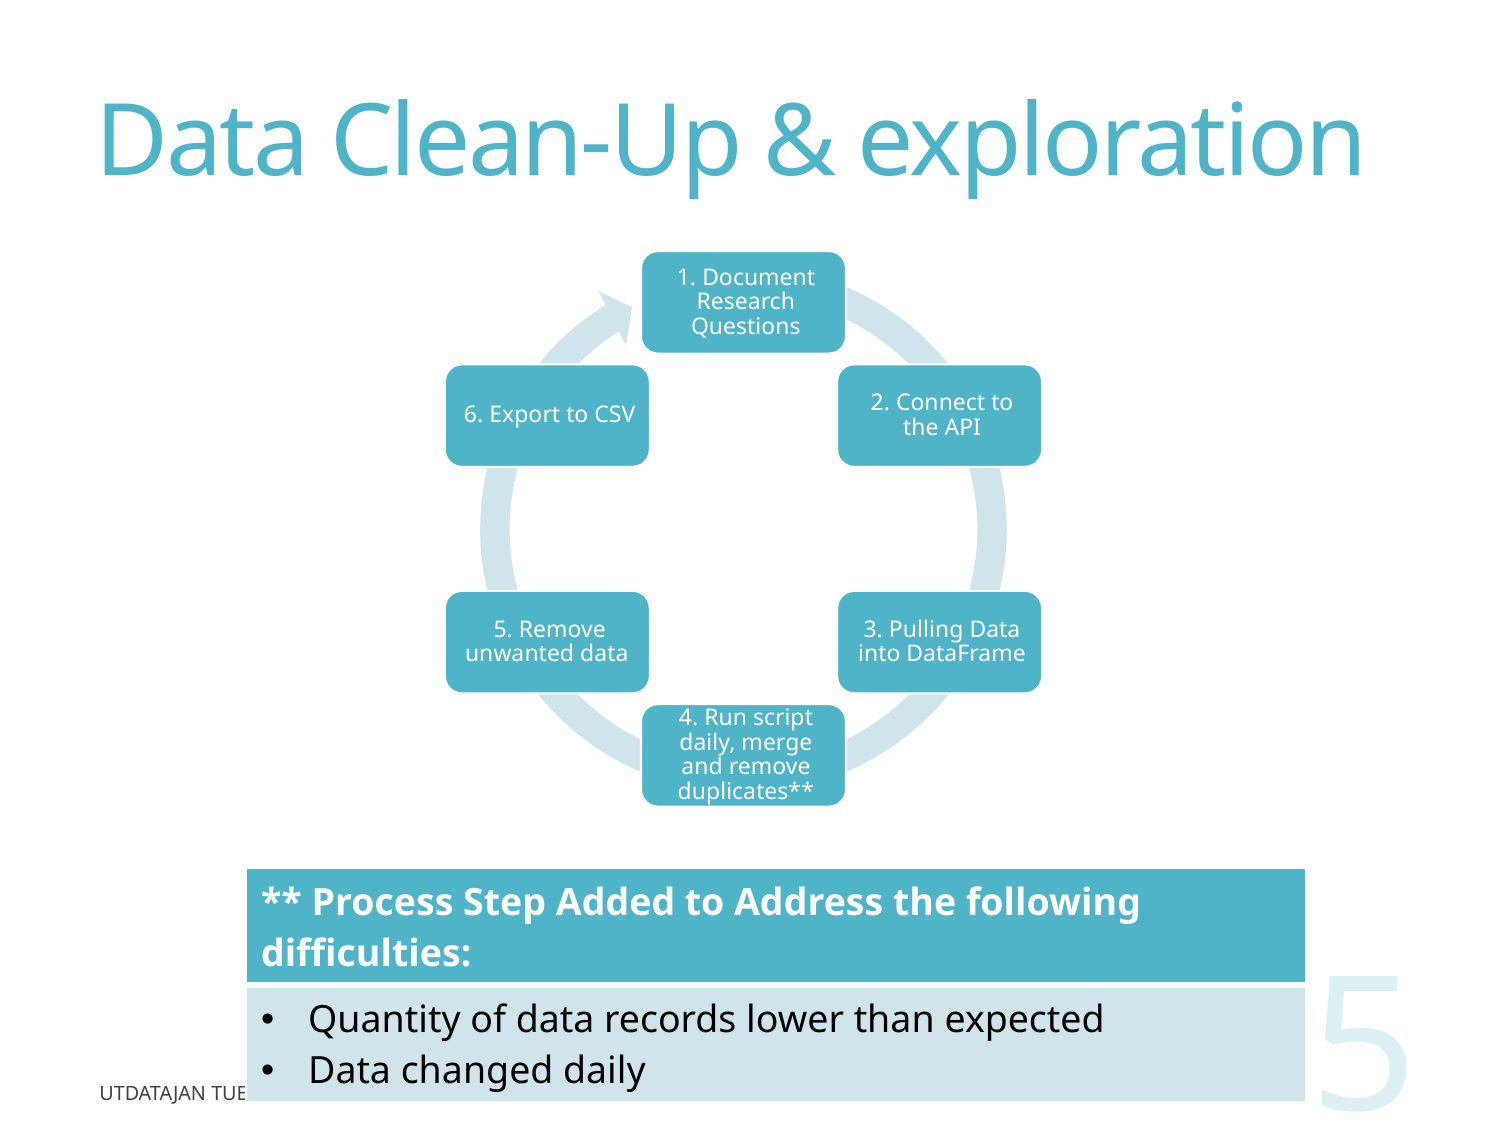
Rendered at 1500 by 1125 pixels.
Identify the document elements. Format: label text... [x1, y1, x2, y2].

footer UTDataJan Tues/Thurs Team3 [84, 1075, 704, 1113]
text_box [313, 250, 1174, 807]
table_header ** Process Step Added to Address the following difficulties: [247, 869, 1305, 982]
table_cell Quantity of data records lower than expected Data changed daily [247, 988, 1073, 1101]
title Data Clean-Up & exploration [80, 81, 1407, 354]
slide_number 5 [1073, 956, 1433, 1125]
